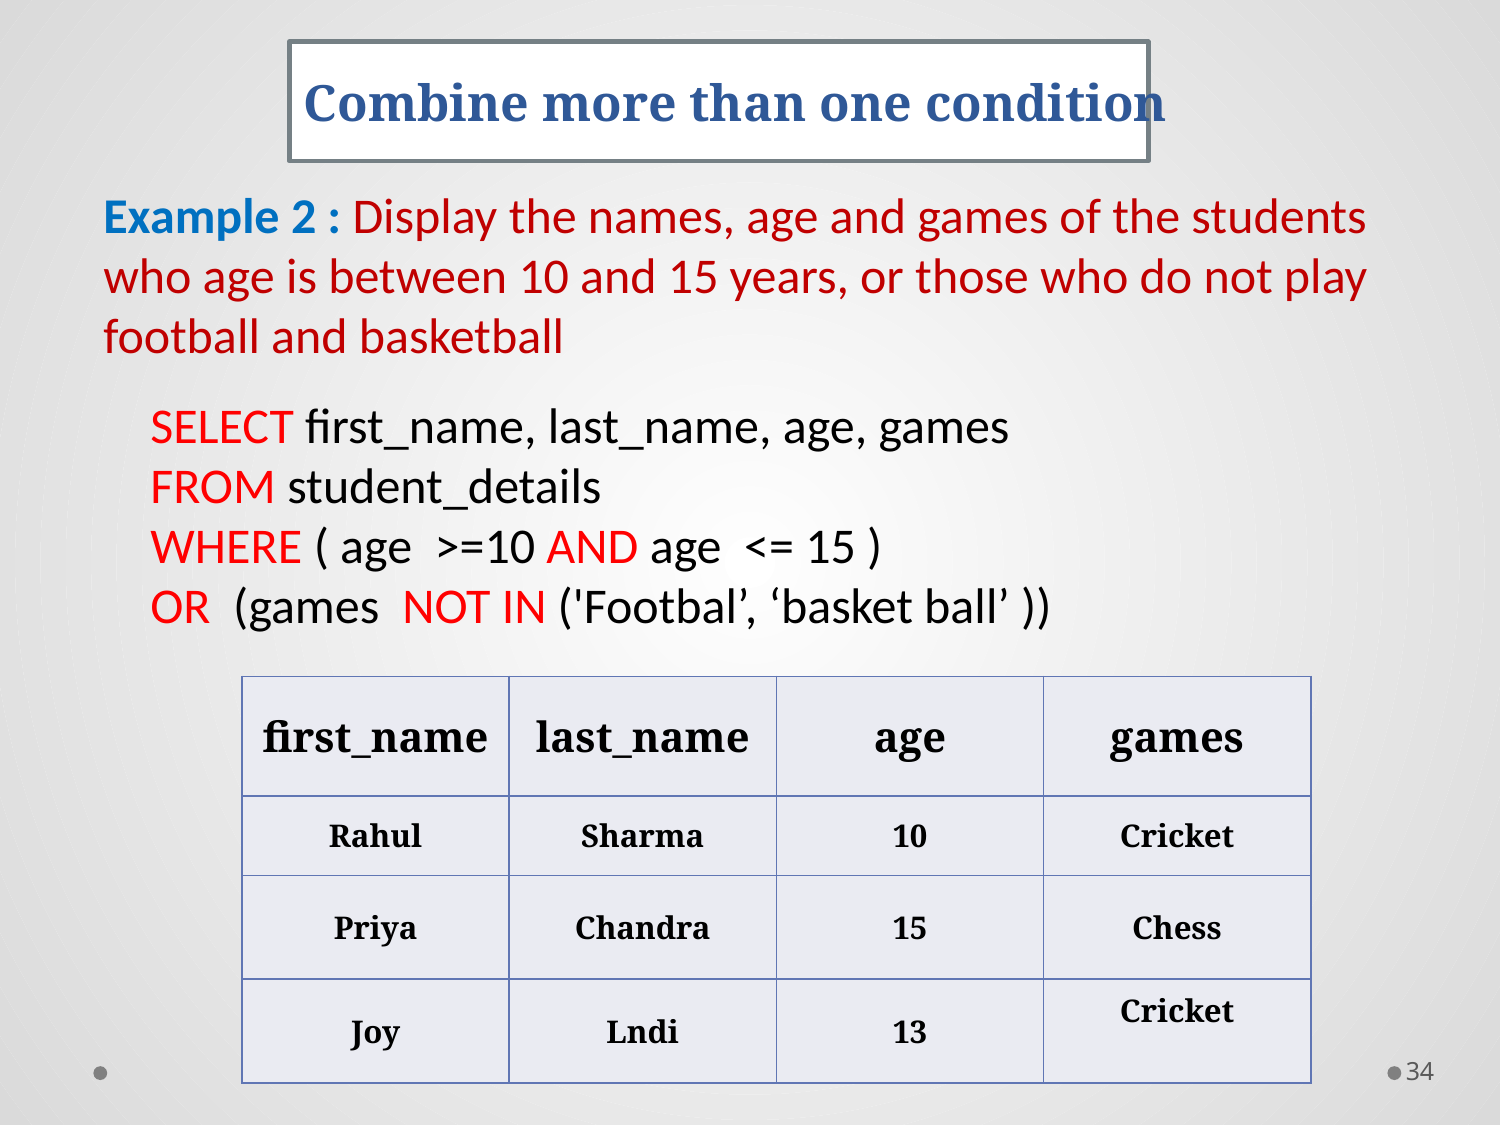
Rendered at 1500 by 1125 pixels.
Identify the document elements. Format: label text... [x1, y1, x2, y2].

table_cell Chess [1044, 876, 1310, 978]
table_header first_name [243, 677, 508, 795]
table_cell 15 [777, 876, 1043, 978]
table_header age [777, 677, 1043, 795]
table_cell 13 [777, 980, 1043, 1082]
slide_number 34 [1401, 1042, 1494, 1103]
table_header games [1044, 677, 1310, 795]
table_header last_name [510, 677, 776, 795]
text_box SELECT first_name, last_name, age, games FROM student_details WHERE ( age >=10 AND age <= 15 ) OR (games NOT IN ('Footbal’, ‘basket ball’ )) [135, 385, 1270, 641]
table_cell Cricket [1044, 980, 1310, 1082]
table_cell 10 [777, 797, 1043, 875]
table_cell Joy [243, 980, 508, 1082]
table_cell Rahul [243, 797, 508, 875]
text_box Combine more than one condition [287, 39, 1151, 163]
text_box Example 2 : Display the names, age and games of the students who age is between 10 and 15 years, or those who do not play football and basketball [88, 175, 1447, 596]
table_cell Lndi [510, 980, 776, 1082]
table_cell Priya [243, 876, 508, 978]
table_cell Chandra [510, 876, 776, 978]
table_cell Cricket [1044, 797, 1310, 875]
table_cell Sharma [510, 797, 776, 875]
